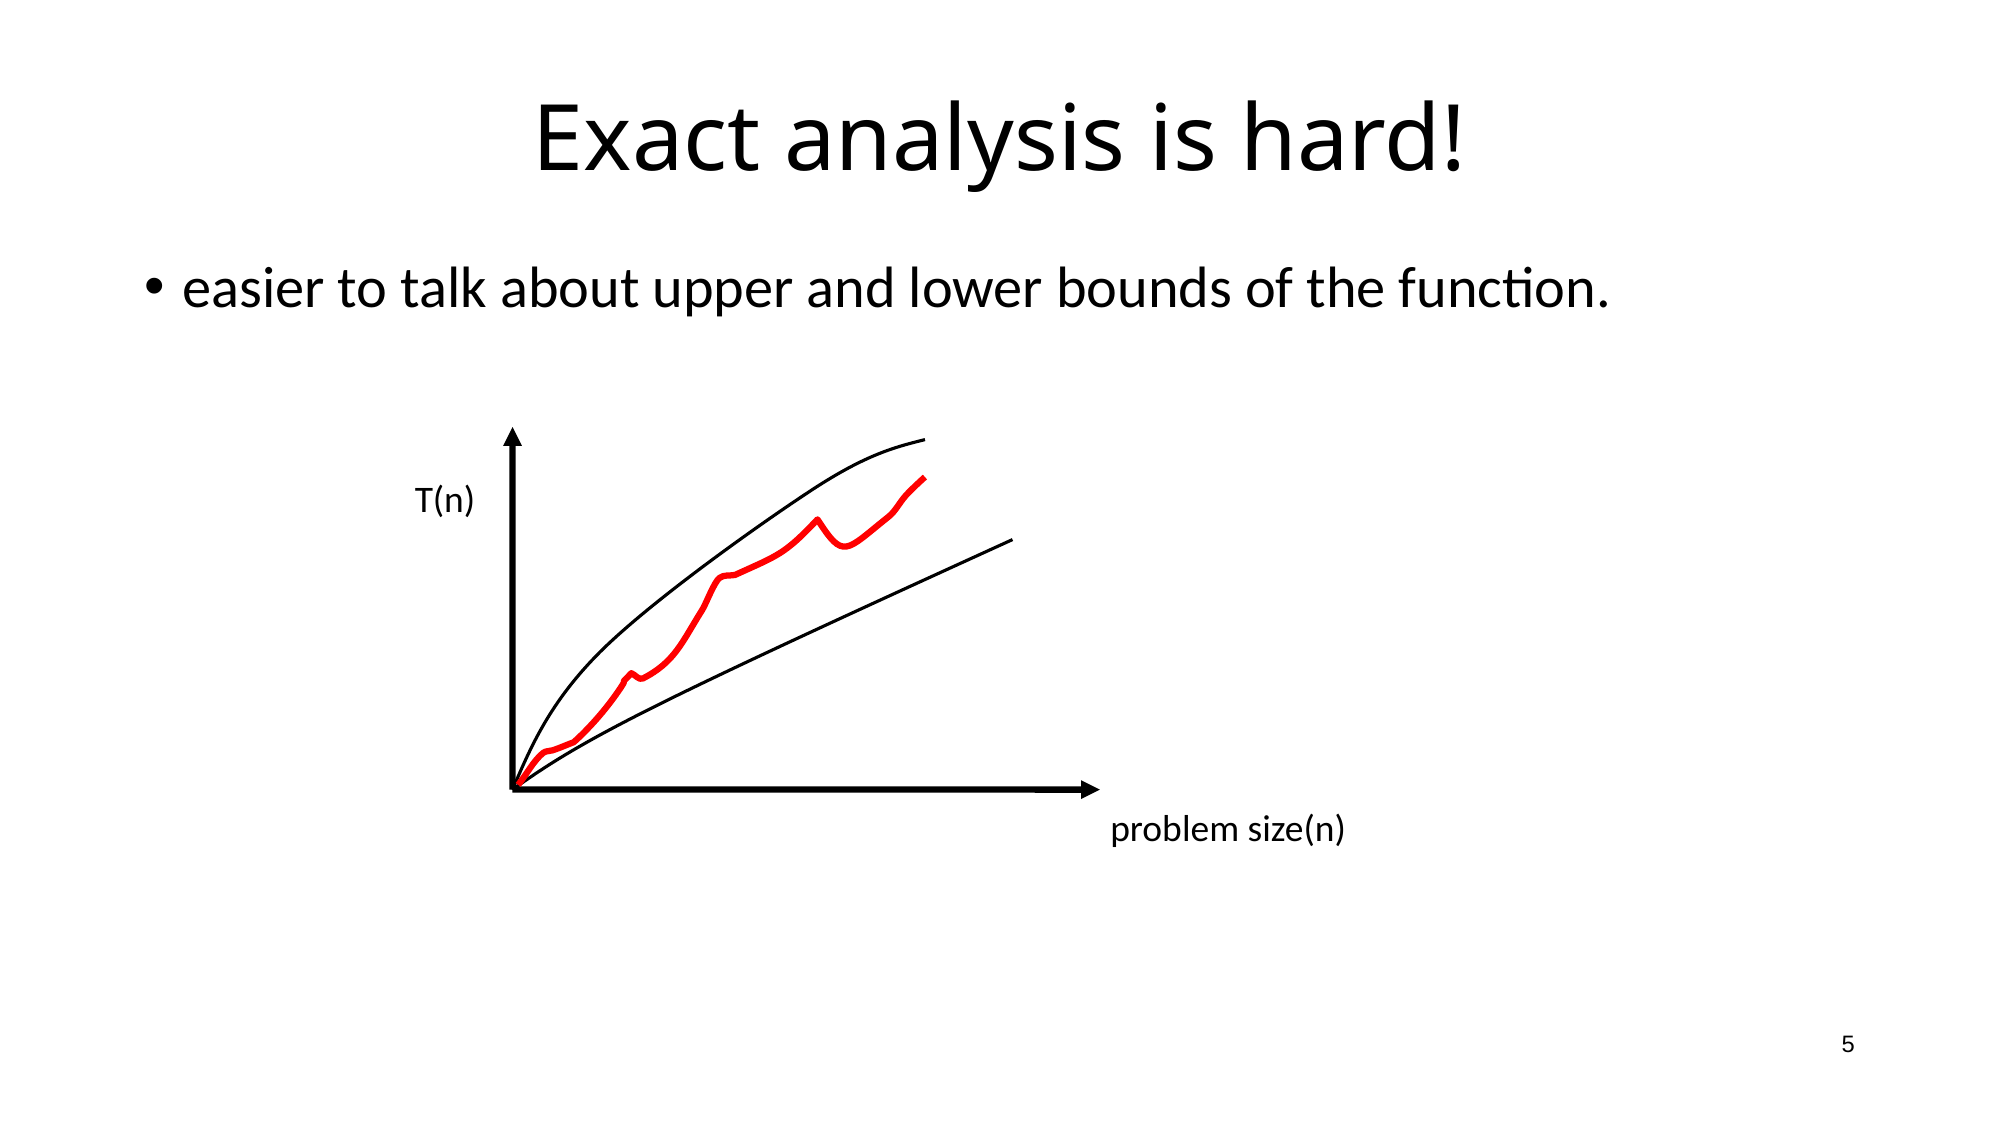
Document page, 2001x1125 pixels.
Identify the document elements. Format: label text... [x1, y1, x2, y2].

text_box T(n) [407, 467, 483, 528]
text_box problem size(n) [1102, 796, 1354, 857]
text_box [512, 439, 925, 789]
text_box [514, 783, 1100, 796]
title Exact analysis is hard! [136, 59, 1863, 222]
text_box [506, 427, 519, 788]
text_box [512, 539, 1013, 790]
text_box [518, 477, 925, 785]
slide_number 5 [1411, 1020, 1863, 1065]
list easier to talk about upper and lower bounds of the function. [136, 249, 1863, 1014]
